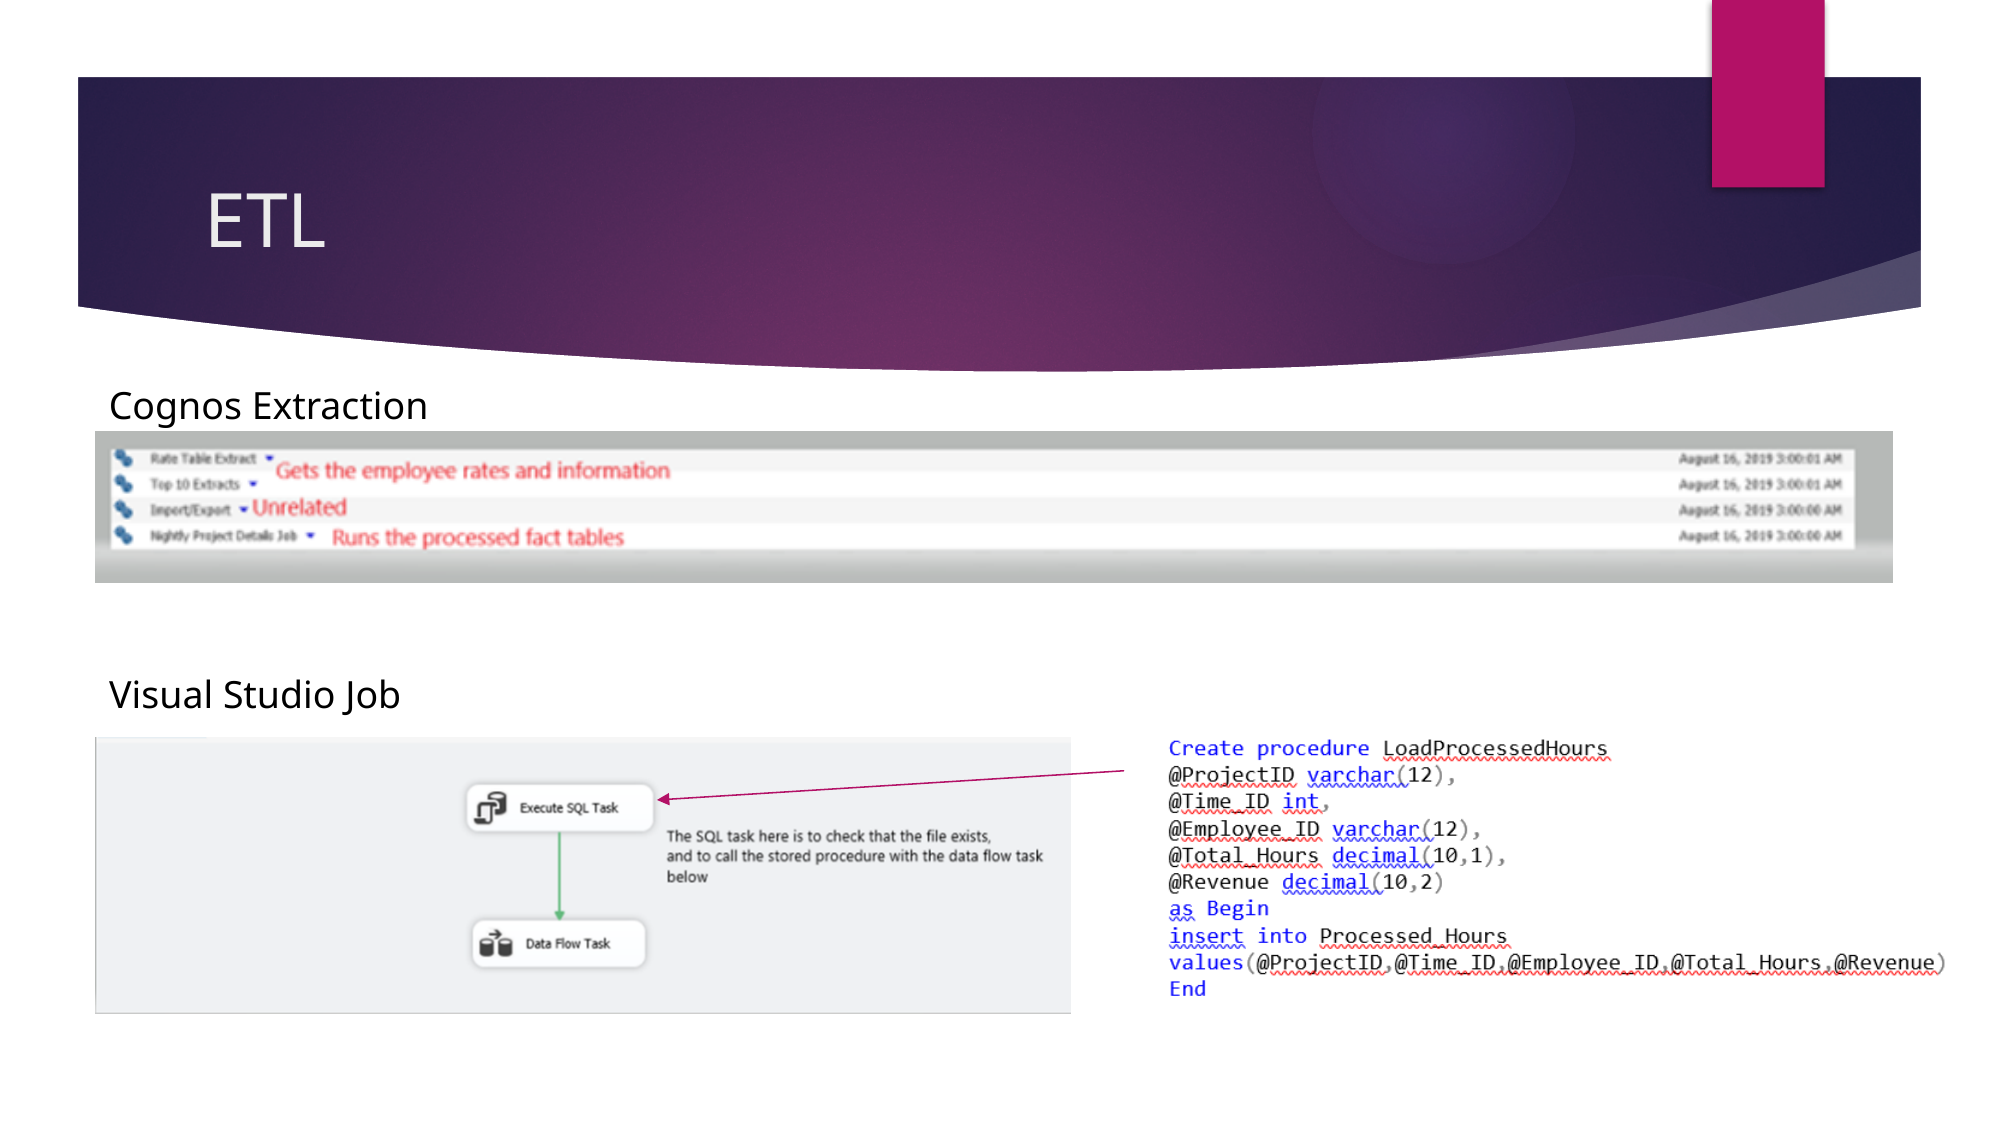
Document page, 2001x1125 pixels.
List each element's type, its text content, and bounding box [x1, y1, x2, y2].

picture [1145, 723, 1977, 1014]
title ETL [189, 159, 1627, 276]
text_box Cognos Extraction [93, 374, 444, 432]
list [95, 430, 1893, 583]
text_box Visual Studio Job [94, 663, 417, 724]
picture [95, 737, 1072, 1015]
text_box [656, 770, 1124, 801]
